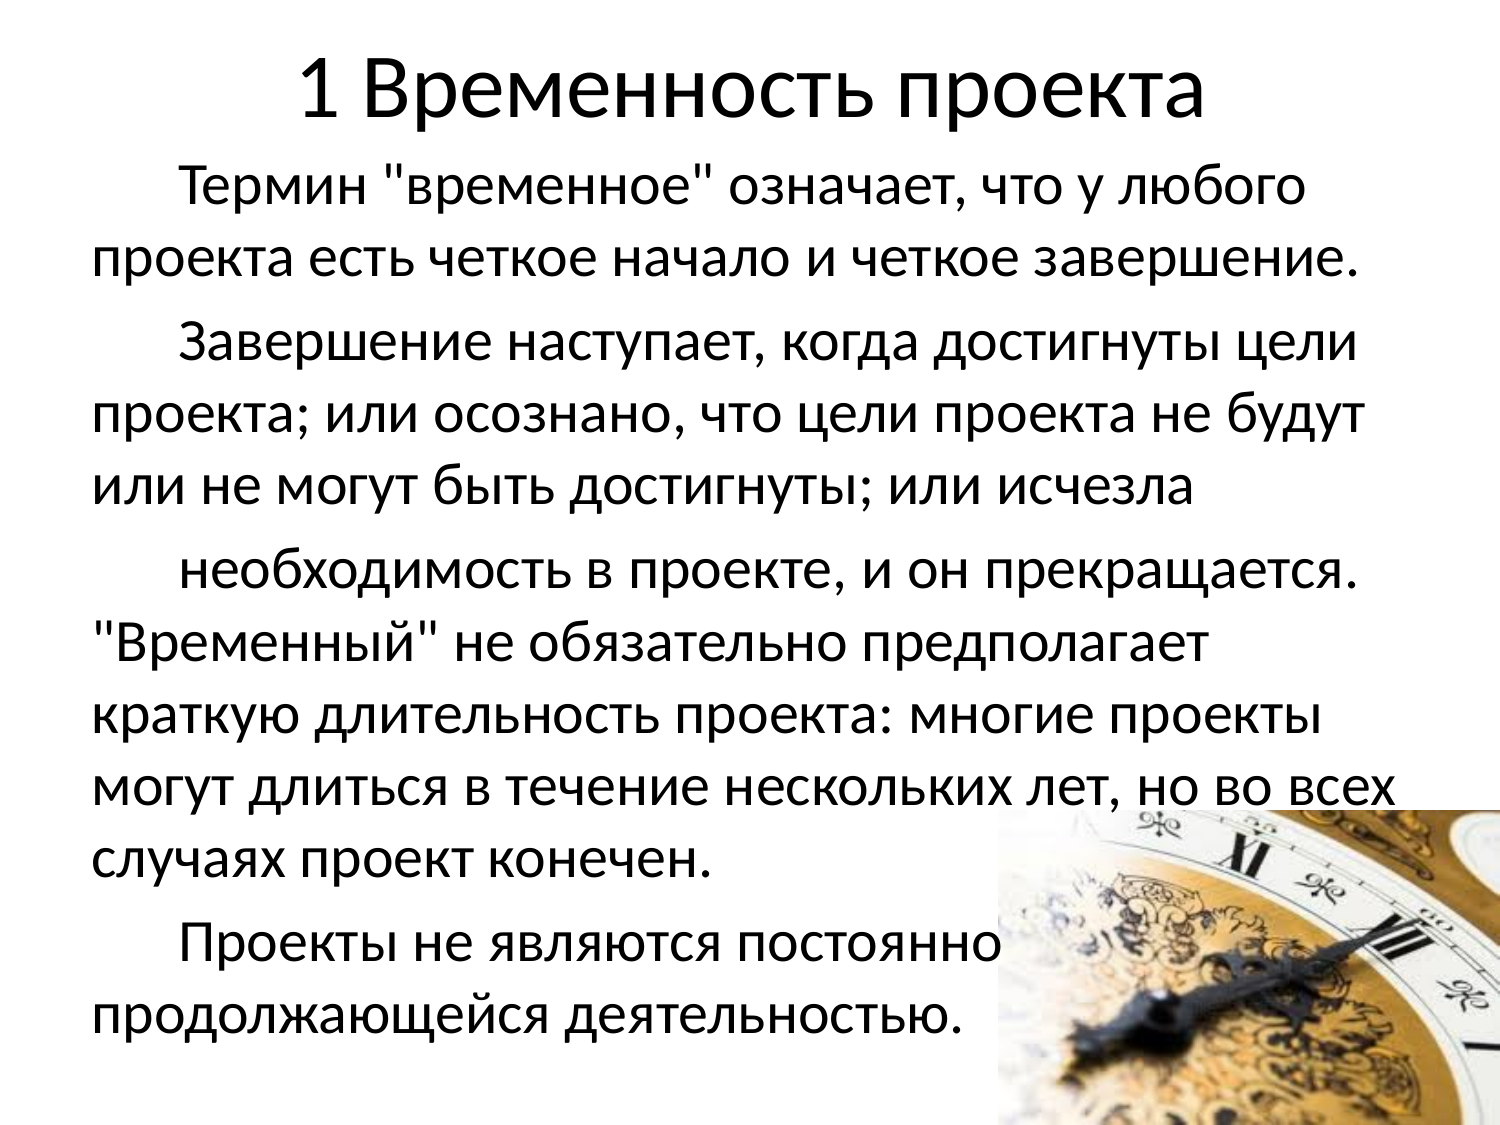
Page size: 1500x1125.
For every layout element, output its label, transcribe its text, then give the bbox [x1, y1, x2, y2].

list Термин "временное" означает, что у любого проекта есть четкое начало и четкое завершение. Завершение наступает, когда достигнуты цели проекта; или осознано, что цели проекта не будут или не могут быть достигнуты; или исчезла необходимость в проекте, и он прекращается. "Временный" не обязательно предполагает краткую длительность проекта: многие проекты могут длиться в течение нескольких лет, но во всех случаях проект конечен. Проекты не являются постоянно продолжающейся деятельностью. [76, 137, 1427, 1071]
picture [997, 810, 1500, 1125]
title 1 Временность проекта [76, 0, 1427, 137]
